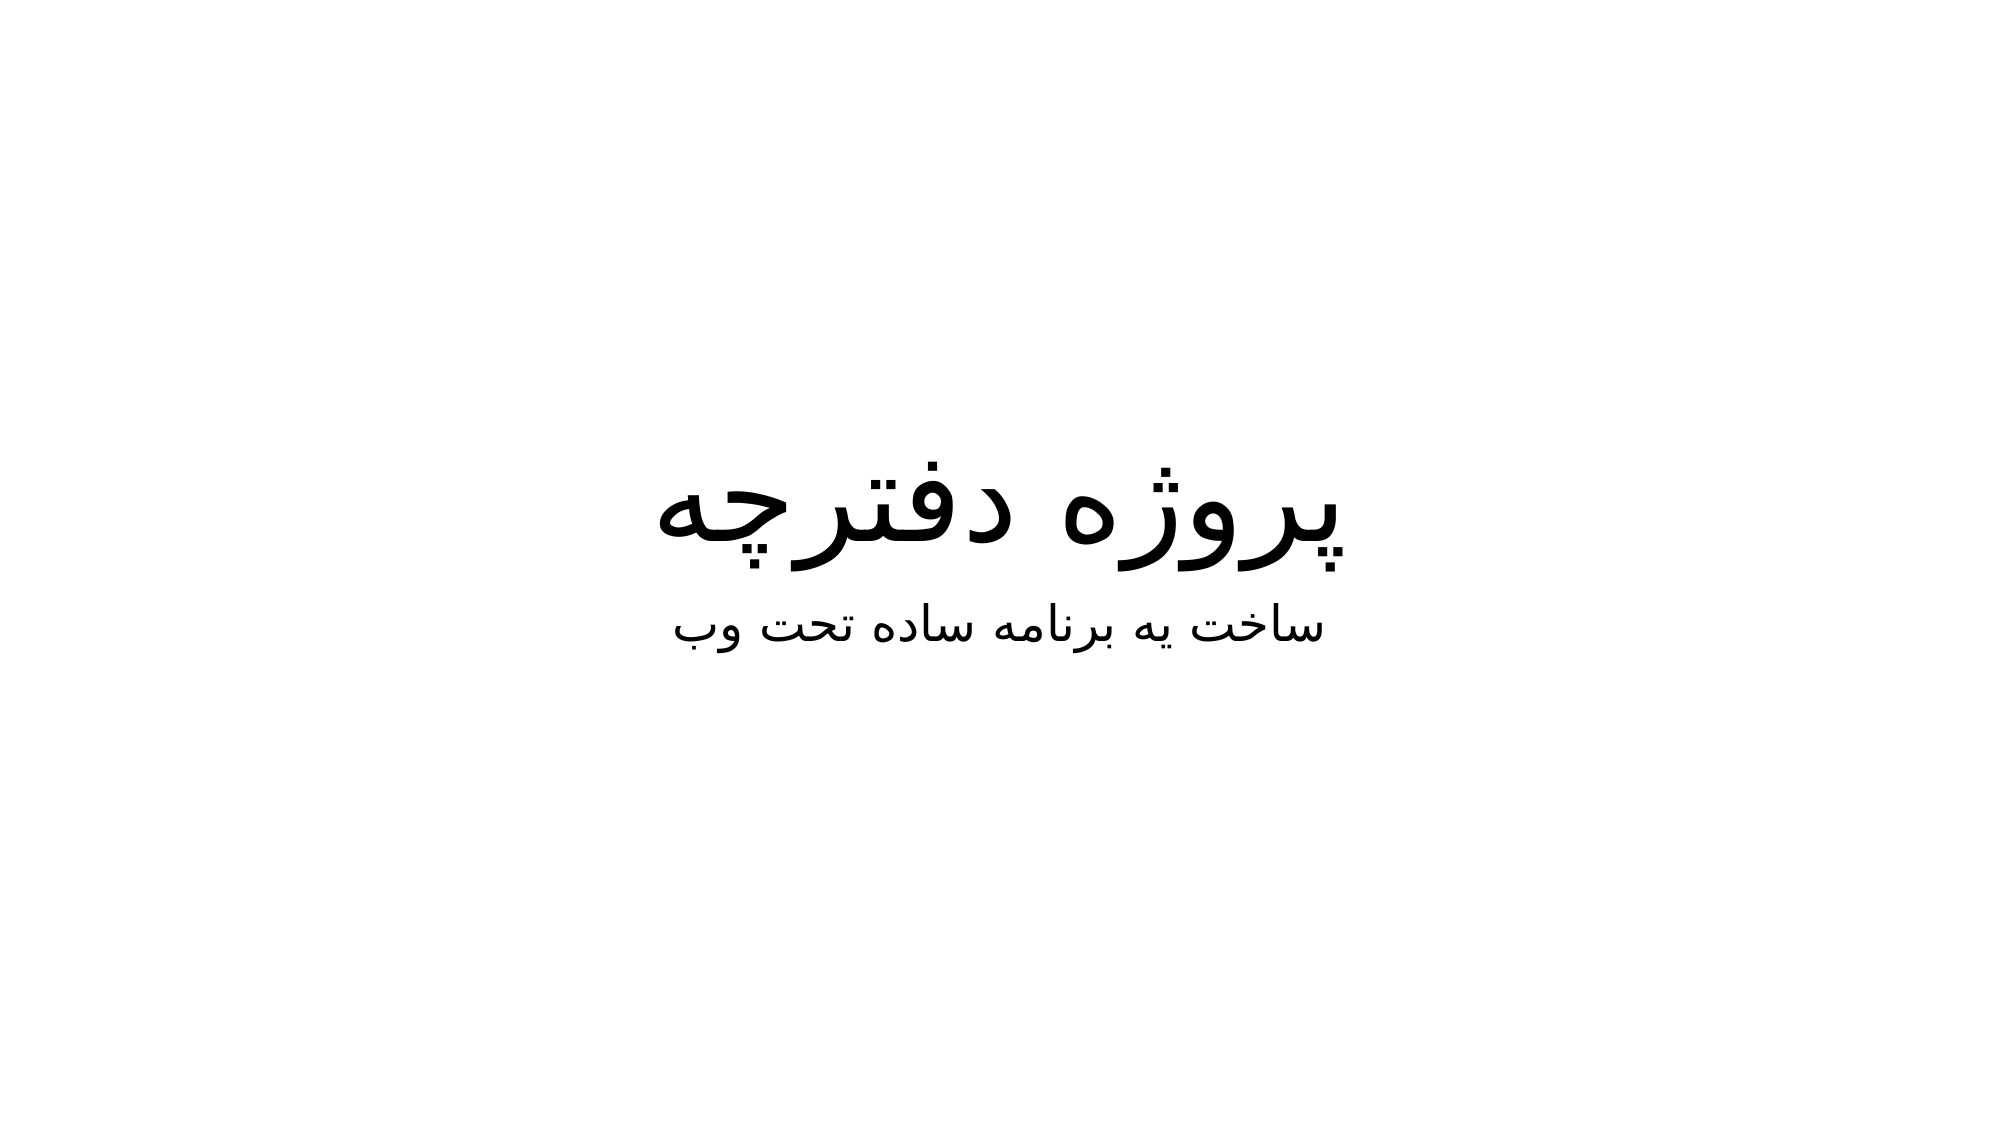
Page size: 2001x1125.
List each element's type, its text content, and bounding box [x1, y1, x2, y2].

subtitle ساخت یه برنامه ساده تحت وب [249, 590, 1750, 863]
title پروژه دفترچه [249, 184, 1750, 576]
